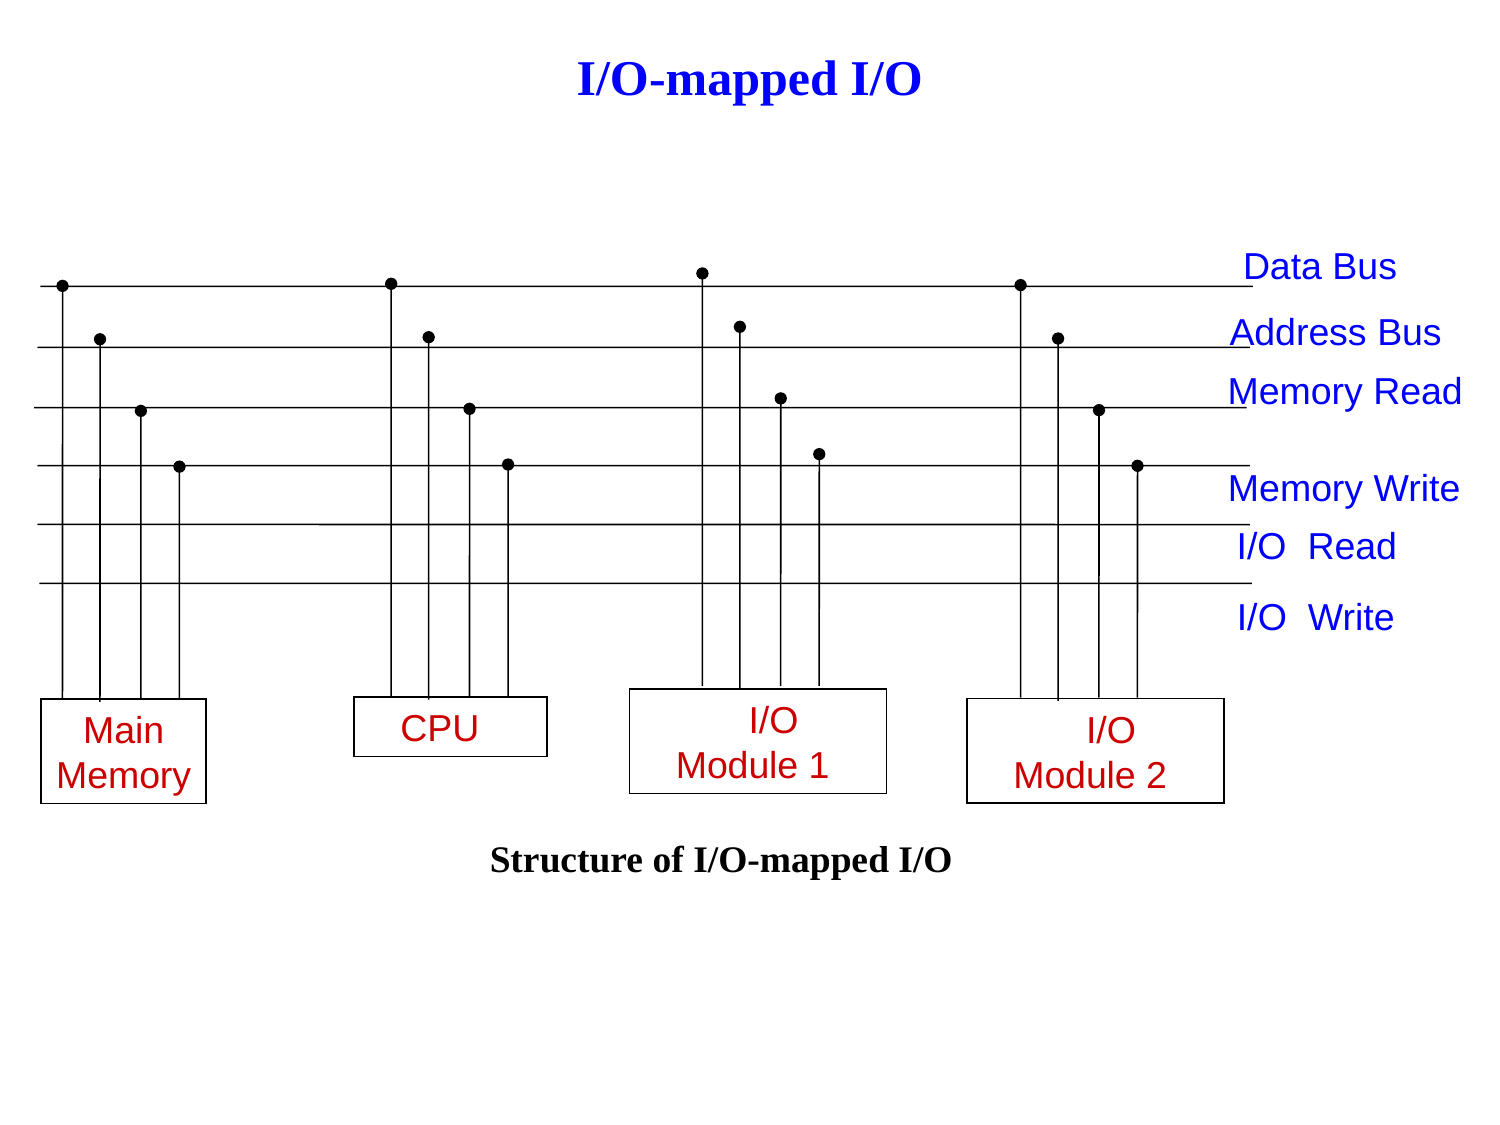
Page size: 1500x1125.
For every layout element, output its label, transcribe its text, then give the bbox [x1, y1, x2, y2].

text_box [422, 331, 435, 696]
text_box Data Bus [1228, 234, 1413, 295]
text_box [501, 458, 515, 696]
text_box [56, 279, 69, 698]
text_box [93, 333, 107, 698]
text_box I/O Write [1222, 585, 1410, 646]
text_box [173, 460, 186, 698]
text_box [733, 320, 747, 688]
text_box [813, 447, 826, 686]
text_box I/O Read [1221, 514, 1413, 574]
text_box [696, 267, 709, 686]
text_box [774, 392, 787, 686]
text_box [384, 277, 398, 696]
title I/O-mapped I/O [74, 37, 1426, 113]
text_box Memory Write [1213, 456, 1476, 516]
text_box Address Bus [1214, 300, 1457, 359]
text_box [1092, 403, 1106, 698]
text_box [134, 404, 148, 698]
text_box [1131, 459, 1144, 698]
text_box Memory Read [1212, 359, 1478, 420]
text_box Main Memory [41, 698, 207, 804]
text_box I/O Module 1 [629, 688, 887, 794]
text_box [1014, 278, 1027, 698]
text_box [463, 402, 476, 696]
text_box [1051, 332, 1065, 698]
text_box I/O Module 2 [966, 698, 1224, 804]
text_box CPU [354, 696, 547, 757]
text_box Structure of I/O-mapped I/O [475, 827, 968, 888]
